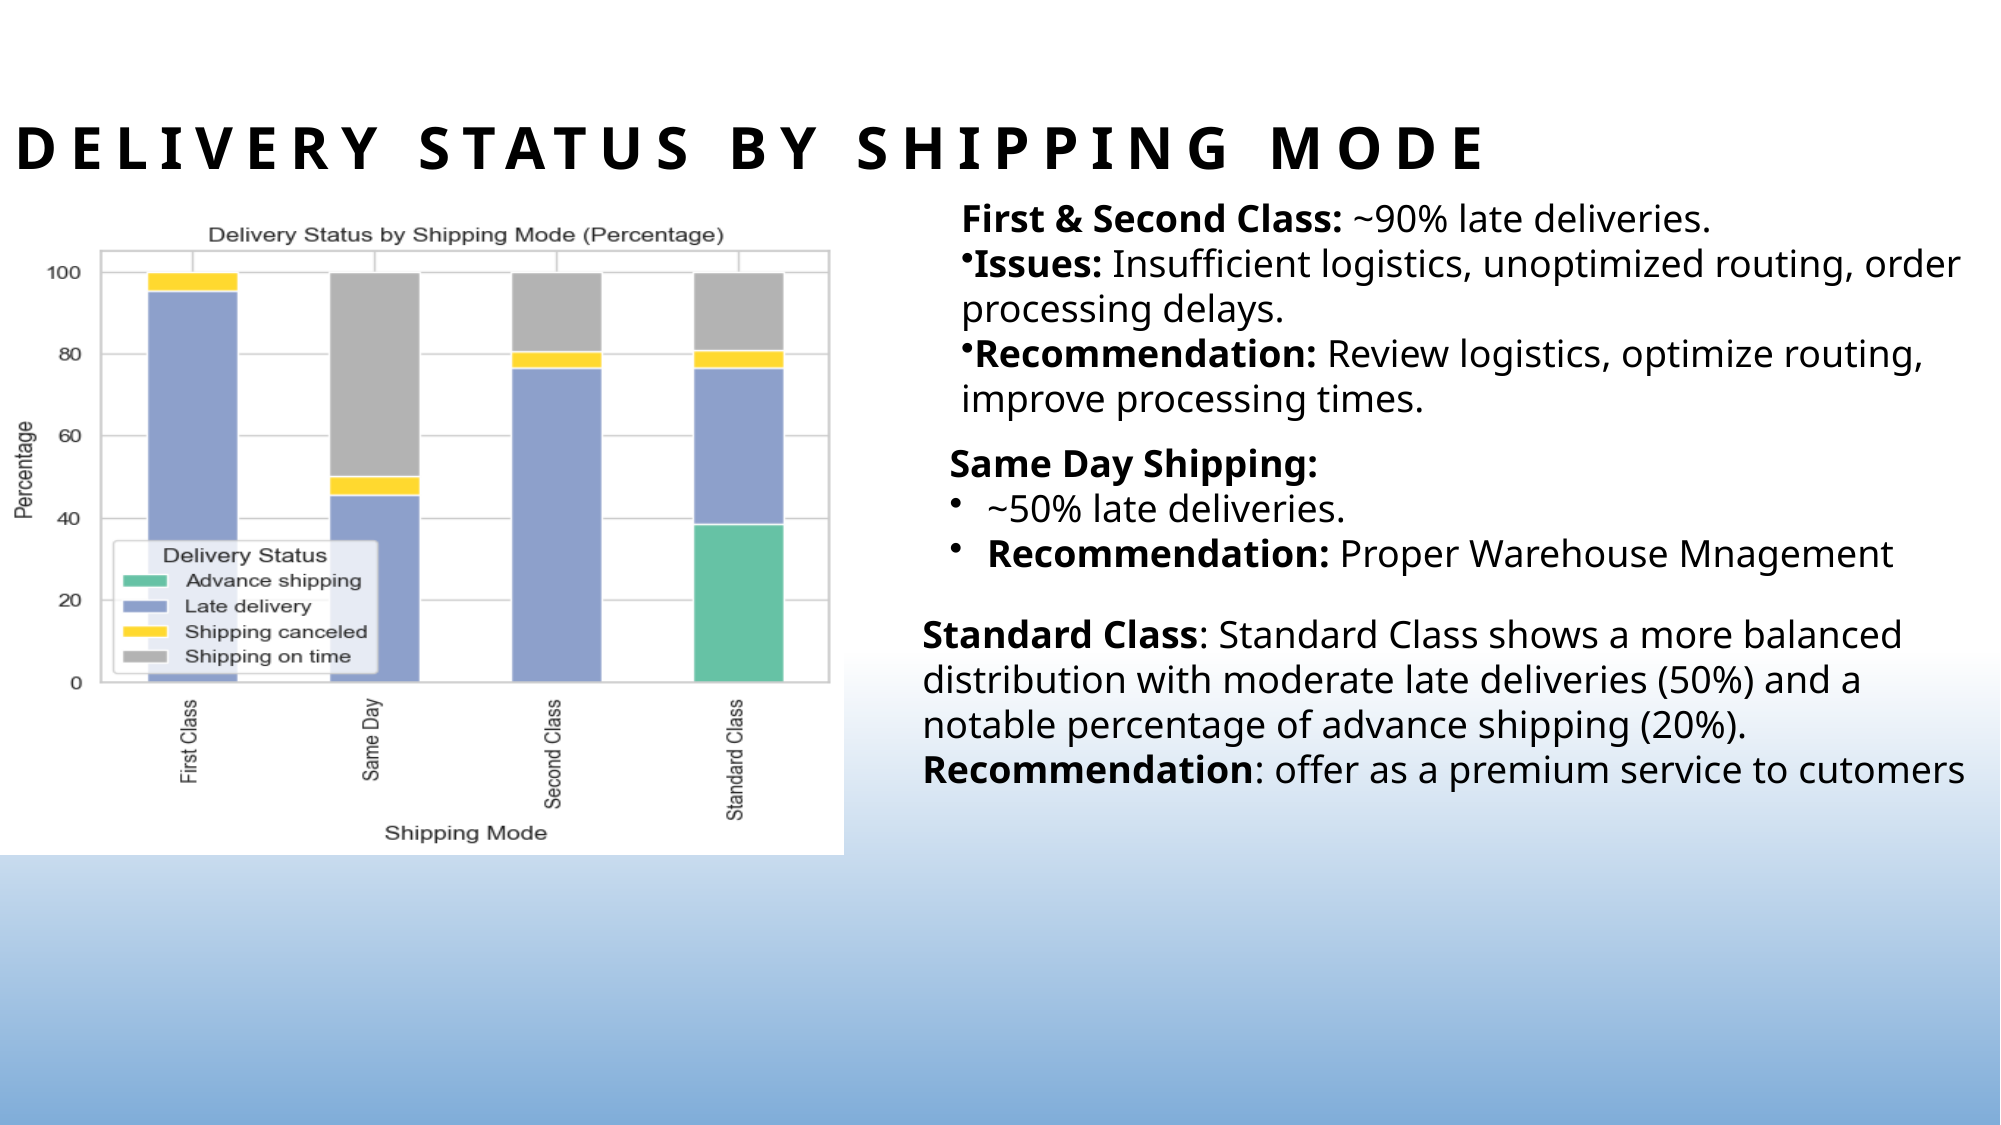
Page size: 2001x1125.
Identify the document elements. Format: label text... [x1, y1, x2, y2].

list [0, 216, 844, 855]
text_box First & Second Class: ~90% late deliveries. Issues: Insufficient logistics, unoptimized routing, order processing delays. Recommendation: Review logistics, optimize routing, improve processing times. [946, 187, 2000, 428]
text_box Standard Class: Standard Class shows a more balanced distribution with moderate late deliveries (50%) and a notable percentage of advance shipping (20%). Recommendation: offer as a premium service to cutomers [907, 603, 2000, 799]
title DELIVERY STAtus by shipping mode [0, 0, 1688, 189]
text_box Same Day Shipping: ~50% late deliveries. Recommendation: Proper Warehouse Mnagement [934, 432, 1988, 583]
